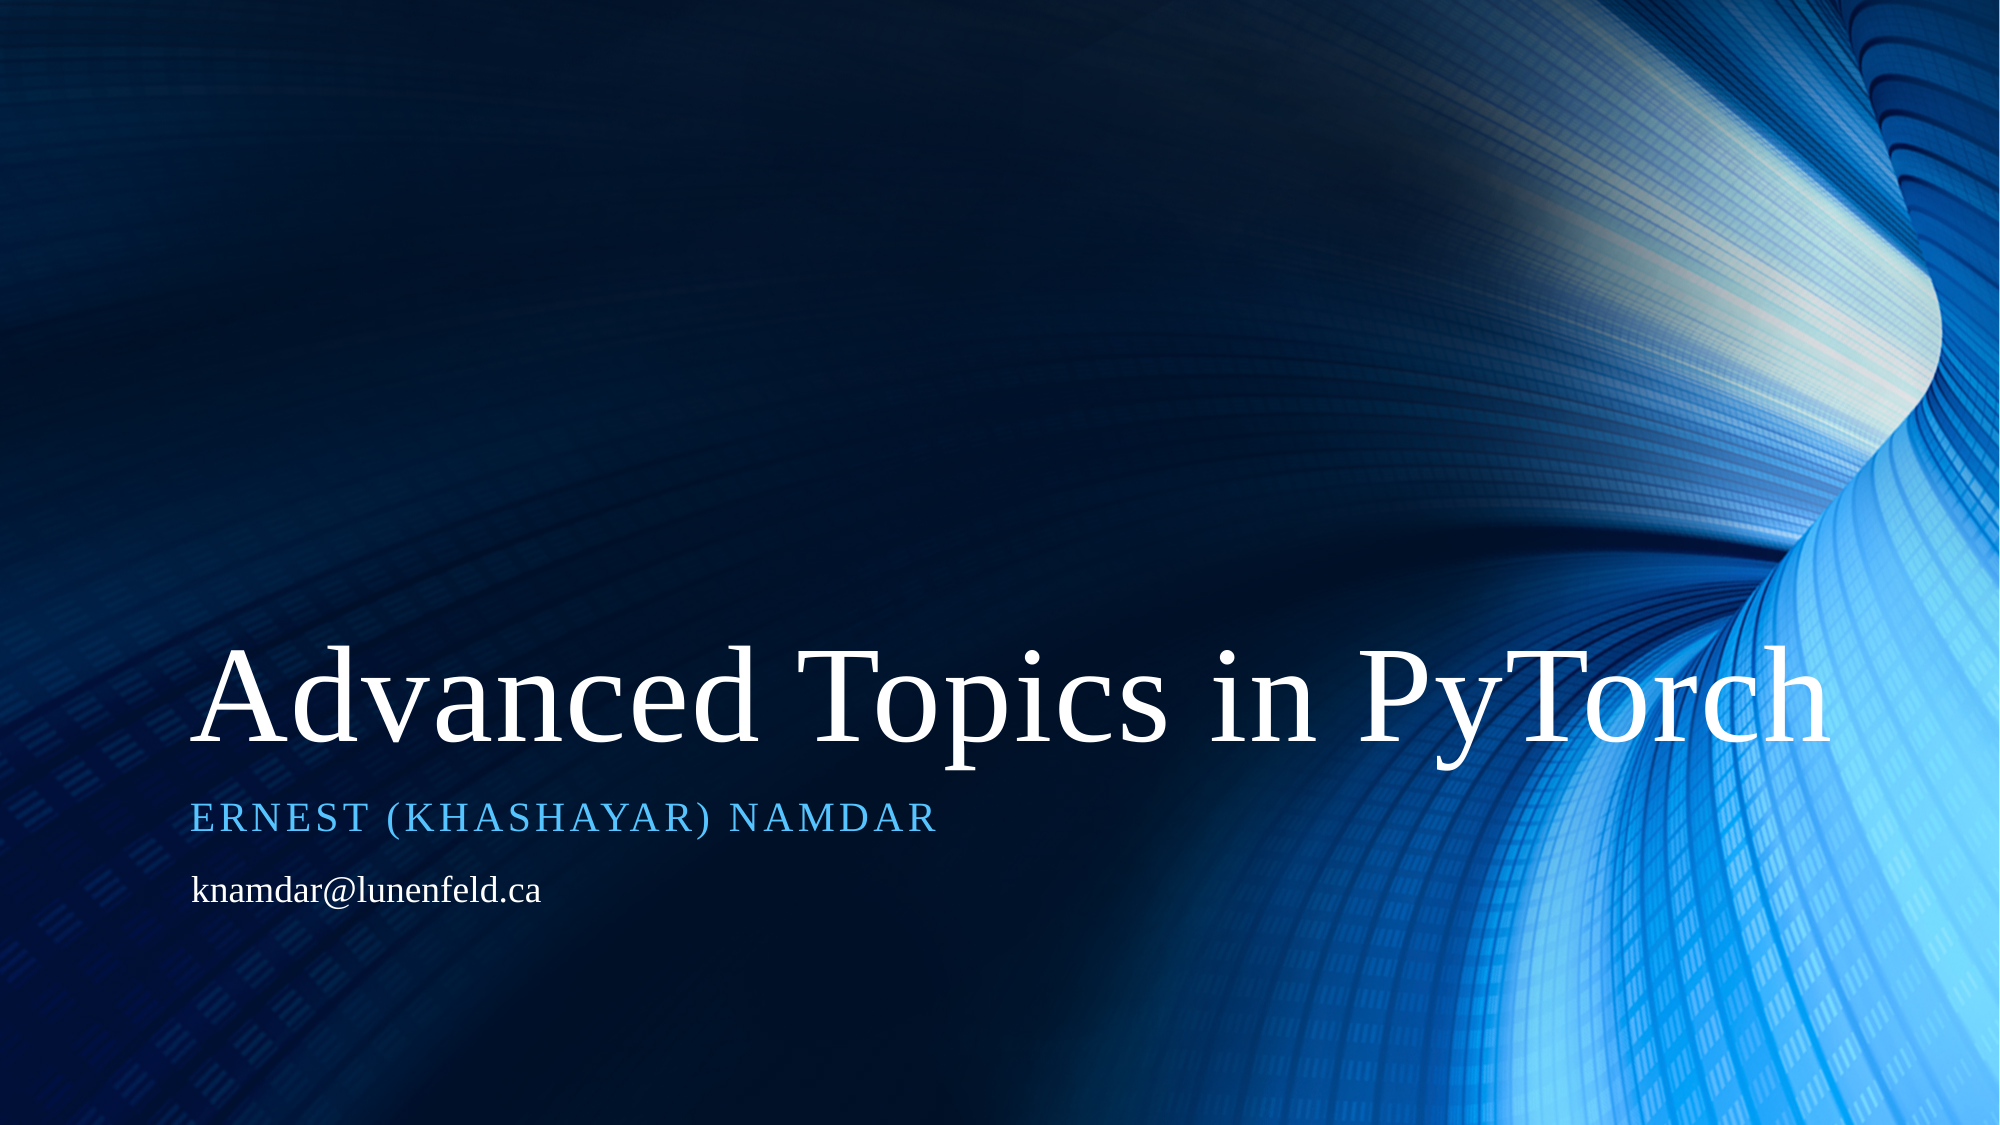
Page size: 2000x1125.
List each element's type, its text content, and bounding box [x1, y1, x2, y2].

subtitle Ernest (khashayar) Namdar [174, 787, 1525, 988]
title Advanced Topics in PyTorch [174, 299, 1875, 775]
picture [0, 0, 2000, 1125]
text_box knamdar@lunenfeld.ca [176, 857, 558, 917]
